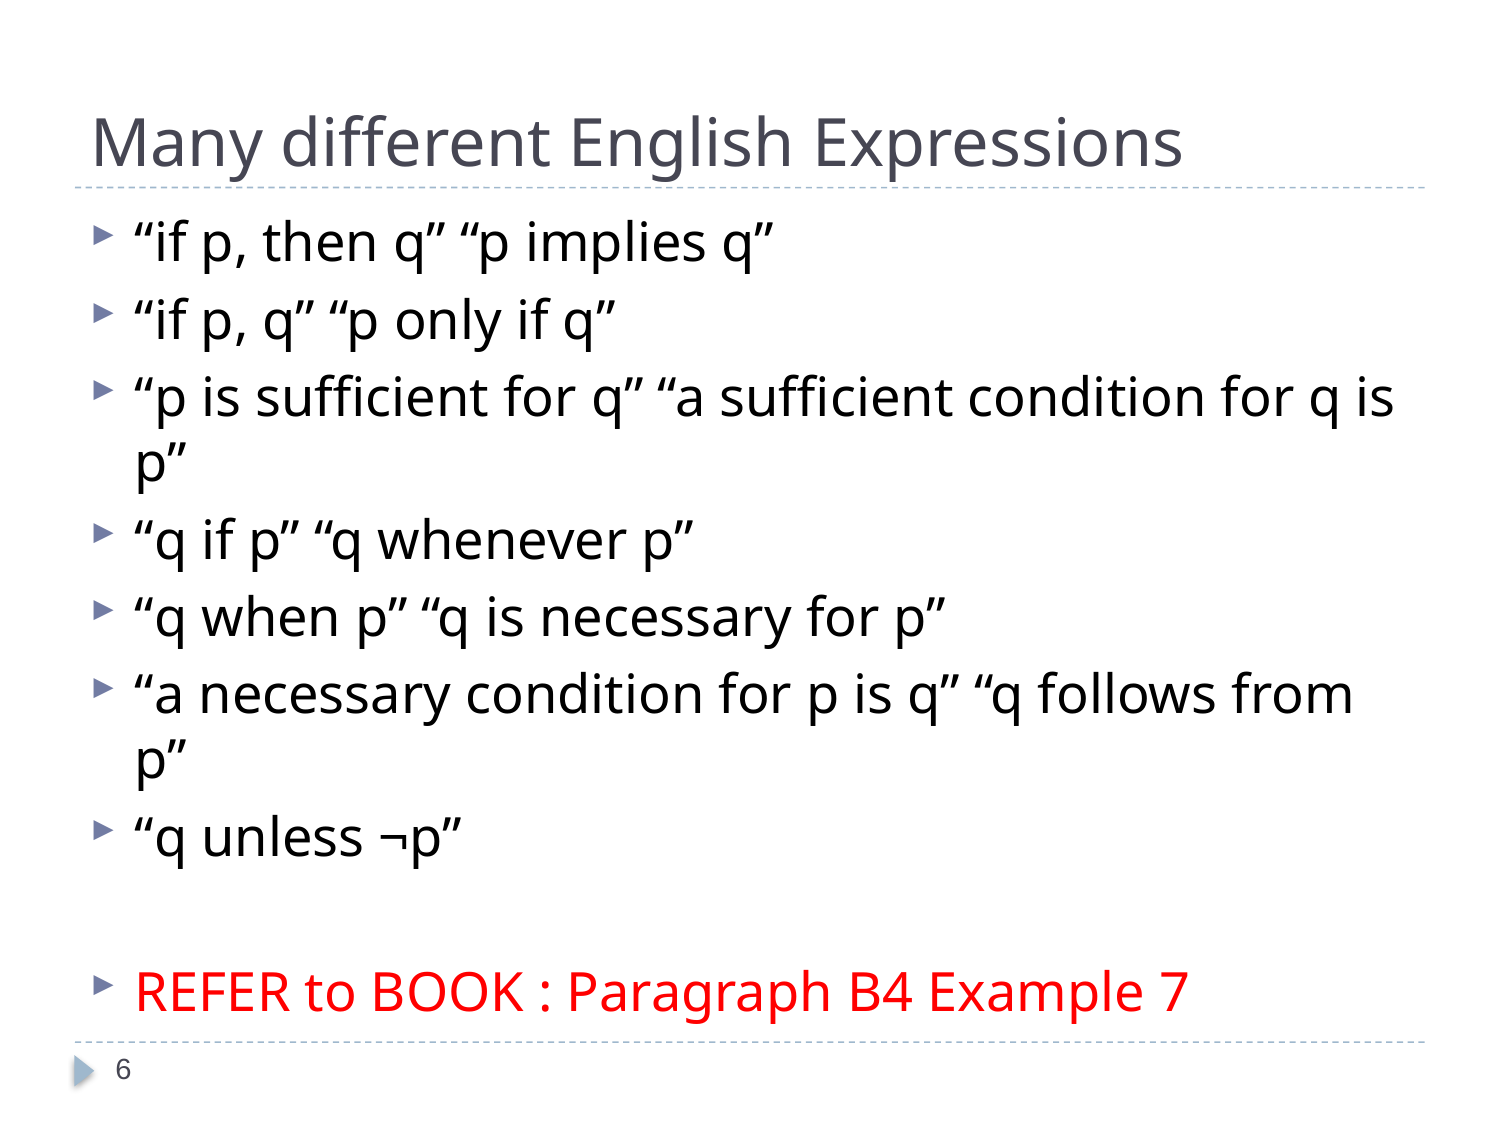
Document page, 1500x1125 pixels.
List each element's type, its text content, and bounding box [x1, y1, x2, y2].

list “if p, then q” “p implies q” “if p, q” “p only if q” “p is sufficient for q” “a sufficient condition for q is p” “q if p” “q whenever p” “q when p” “q is necessary for p” “a necessary condition for p is q” “q follows from p” “q unless ¬p” REFER to BOOK : Paragraph B4 Example 7 [75, 200, 1425, 1010]
title Many different English Expressions [75, 24, 1425, 188]
slide_number 6 [100, 1042, 426, 1103]
